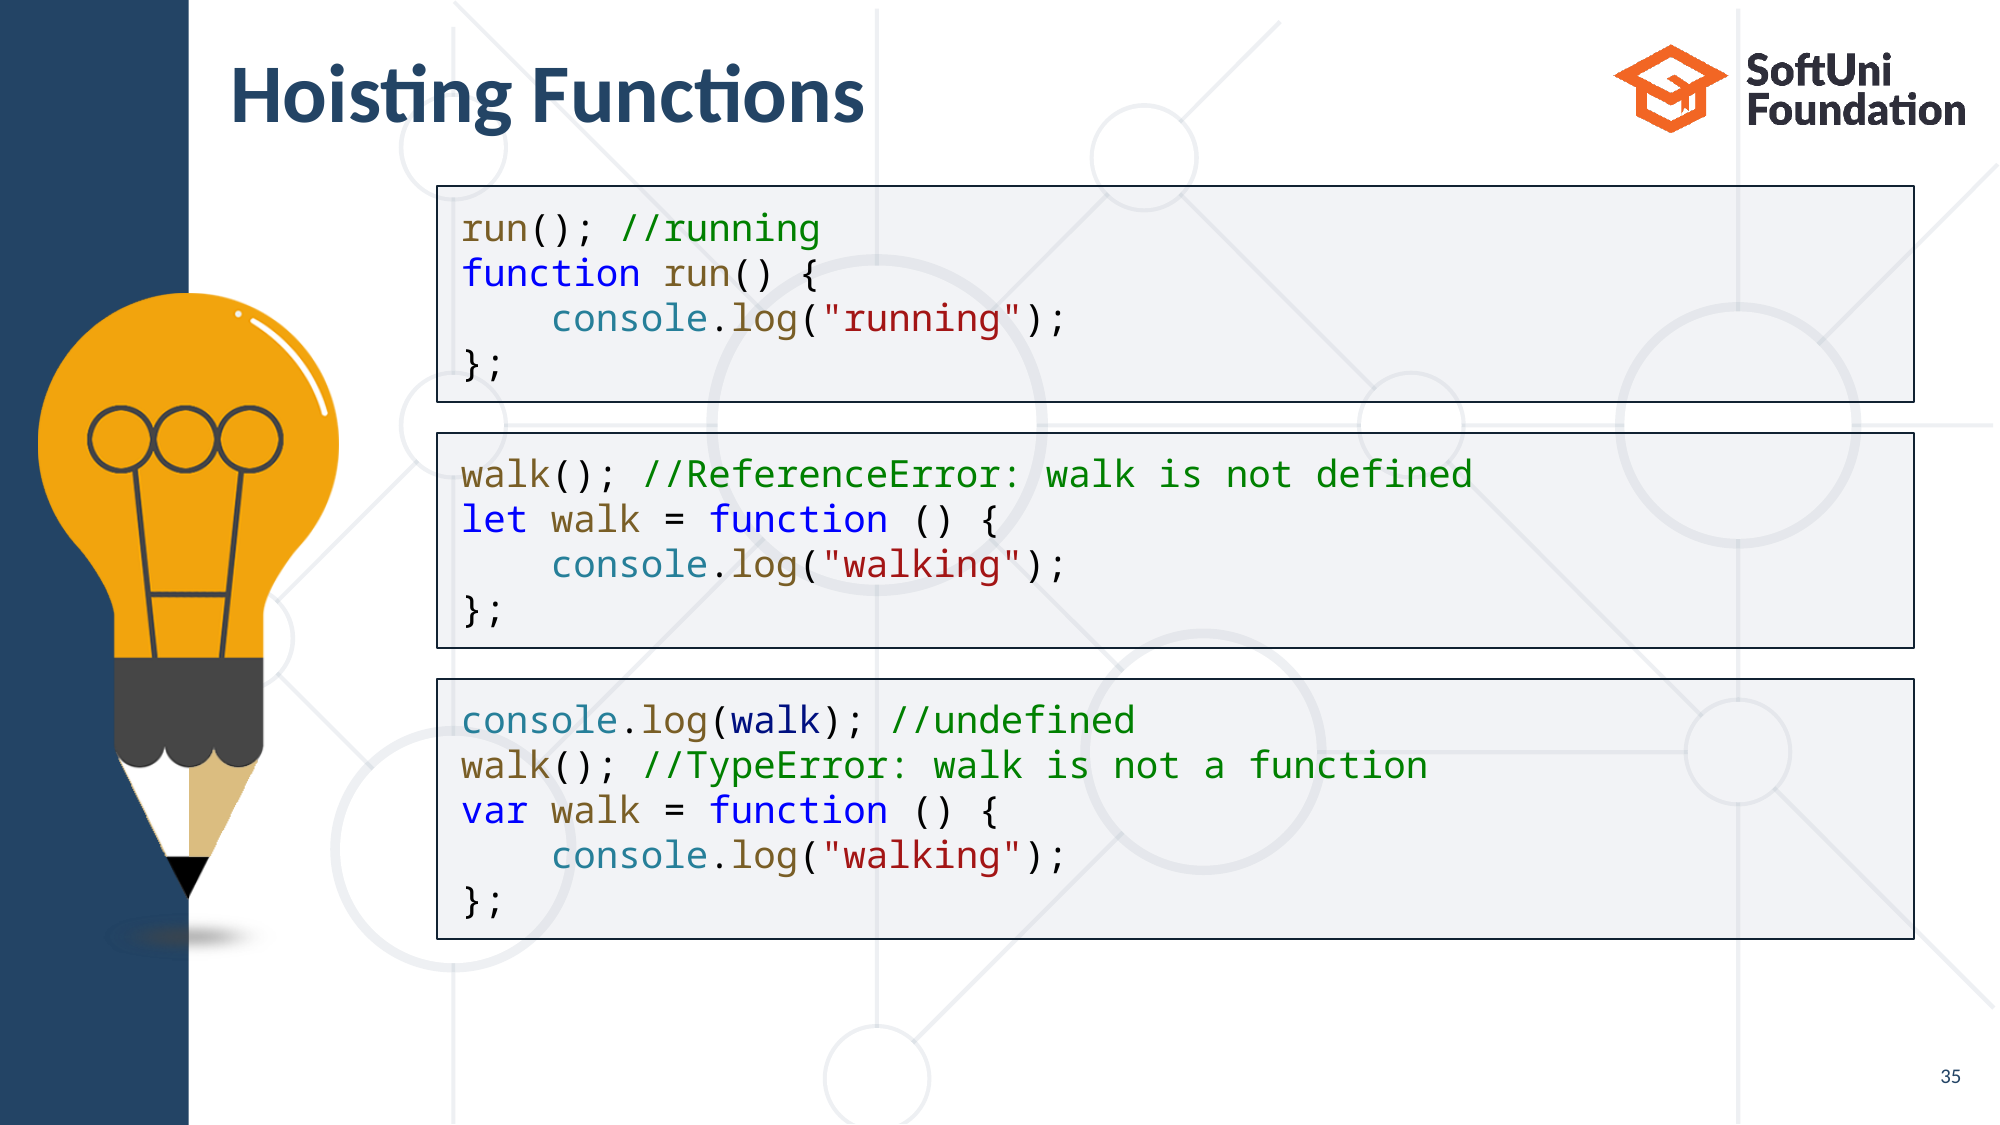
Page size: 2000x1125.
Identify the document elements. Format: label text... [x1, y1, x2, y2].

title Hoisting Functions [212, 16, 1591, 162]
text_box walk(); //ReferenceError: walk is not defined let walk = function () { console.log("walking"); }; [437, 432, 1915, 649]
slide_number 35 [1896, 1049, 1968, 1101]
text_box run(); //running function run() { console.log("running"); }; [437, 186, 1915, 402]
text_box console.log(walk); //undefined walk(); //TypeError: walk is not a function var walk = function () { console.log("walking"); }; [437, 678, 1915, 940]
picture [38, 293, 339, 961]
picture [1613, 44, 1965, 133]
